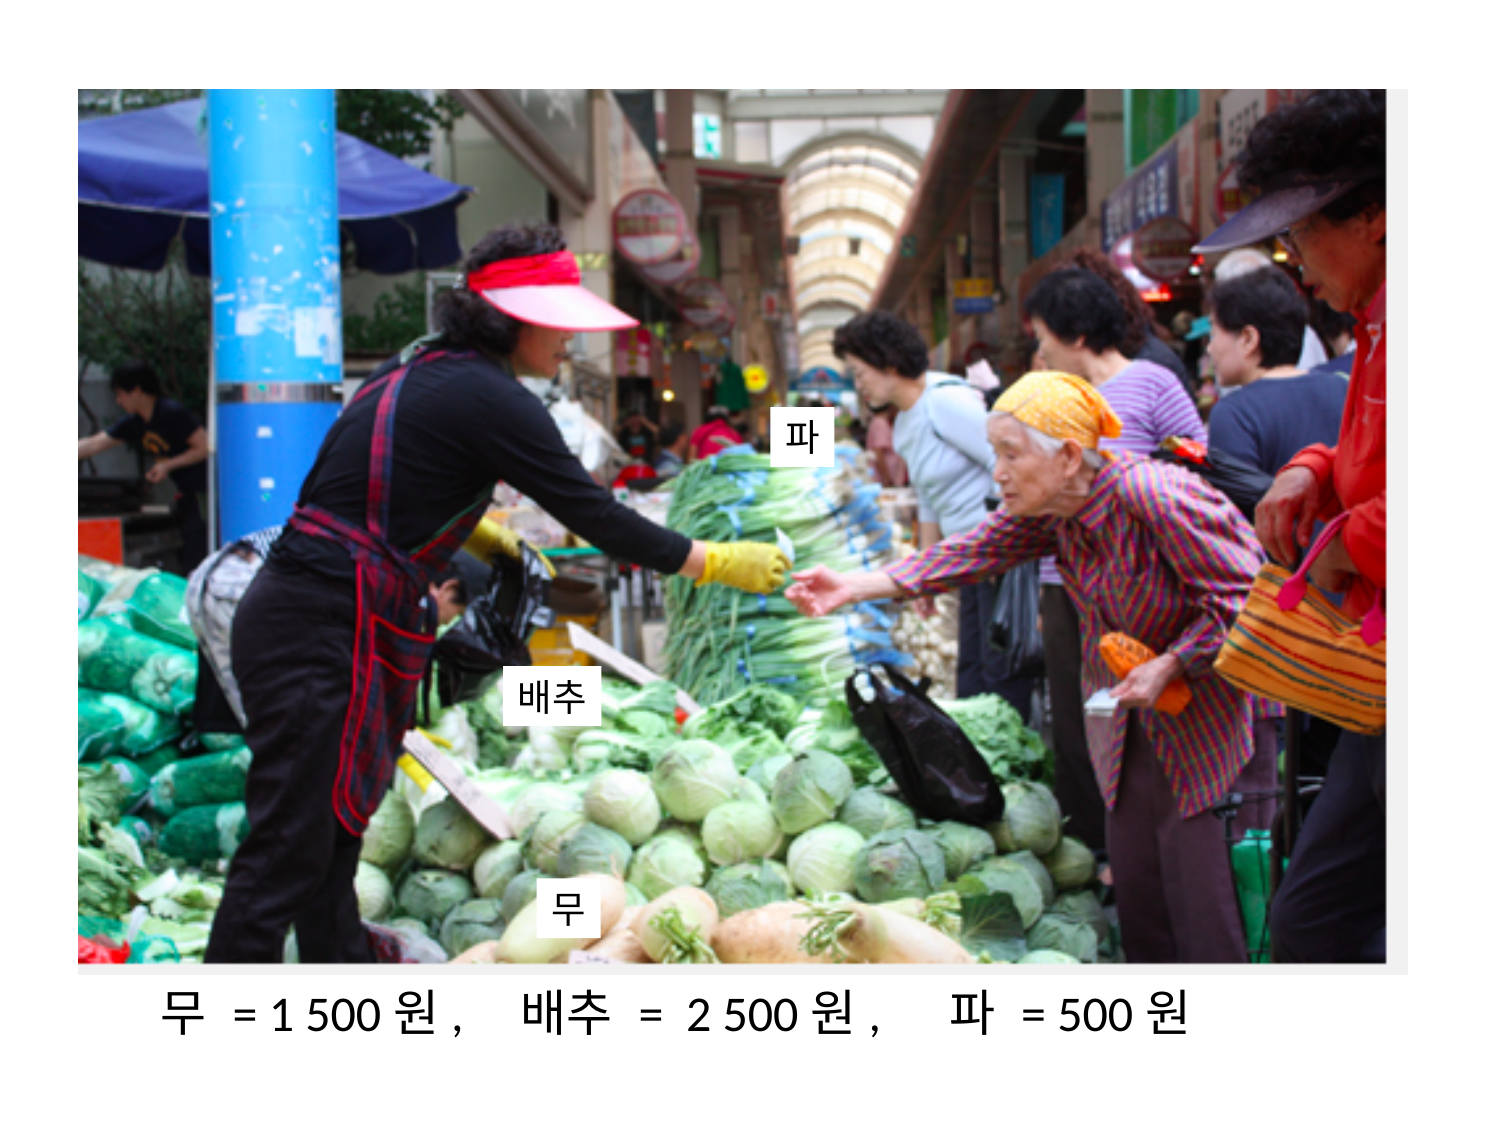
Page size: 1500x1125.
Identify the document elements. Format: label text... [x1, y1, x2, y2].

picture [78, 89, 1408, 975]
text_box 무 = 1 500원, 배추 = 2 500원, 파 = 500원 [146, 983, 1206, 1050]
